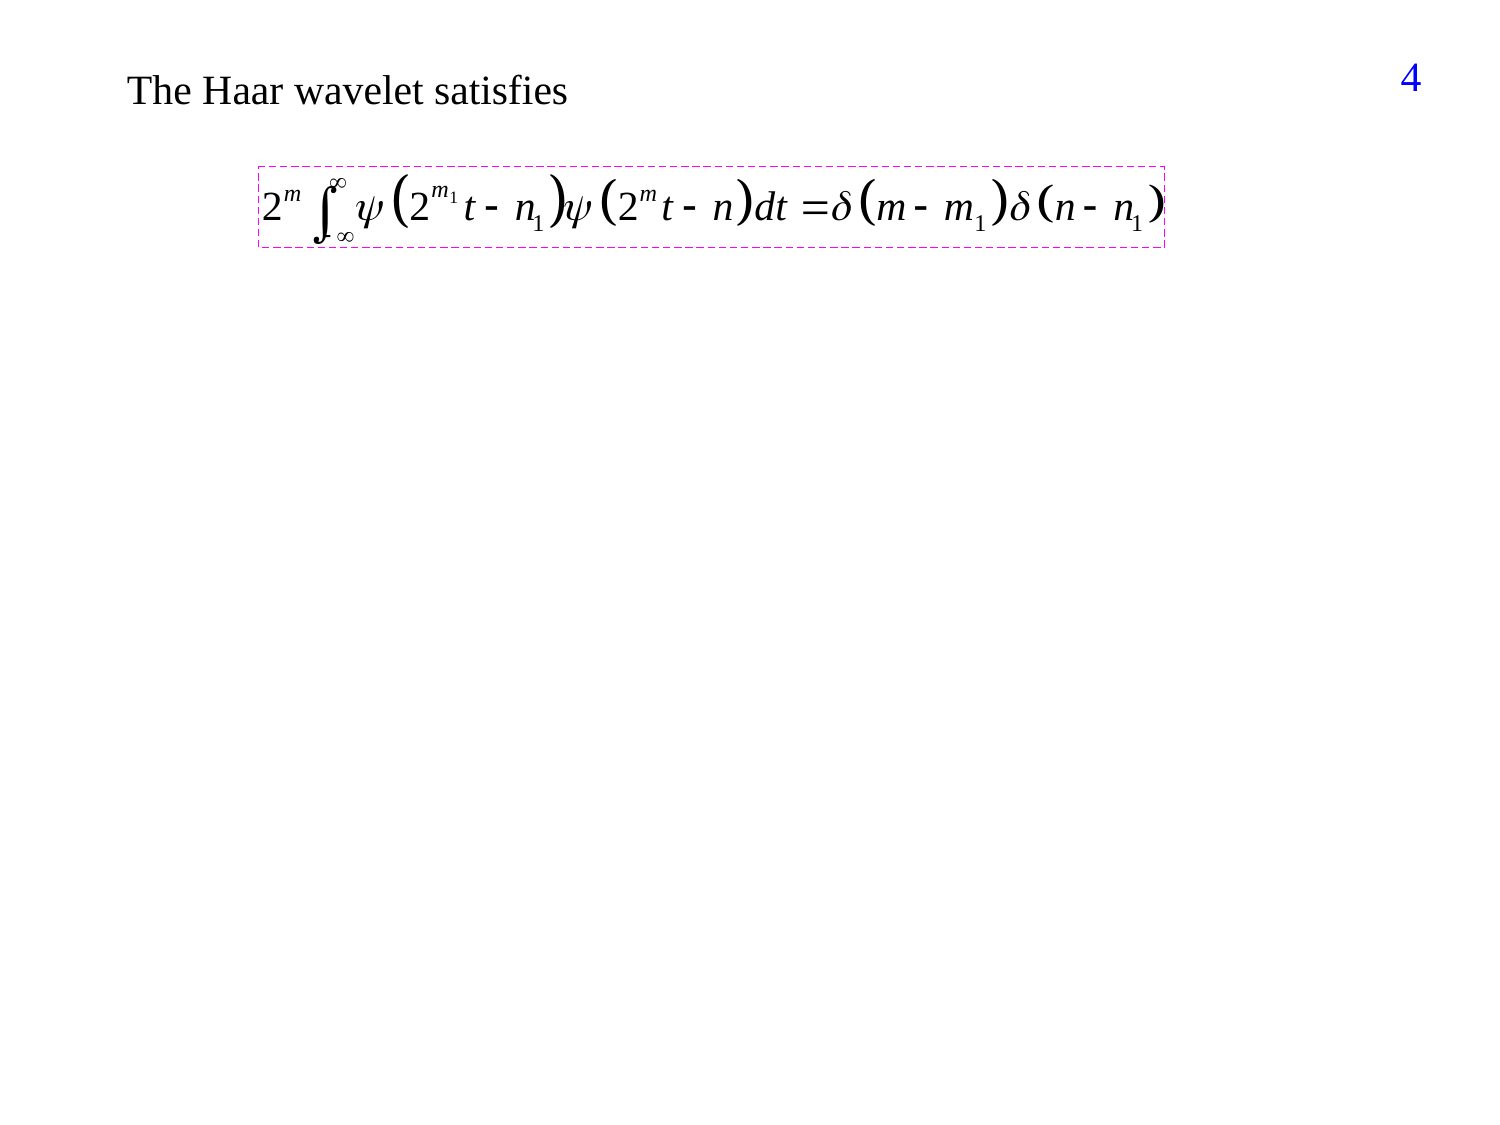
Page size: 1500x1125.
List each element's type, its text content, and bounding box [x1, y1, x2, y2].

text_box The Haar wavelet satisfies [112, 55, 693, 121]
slide_number 379 [1304, 42, 1437, 122]
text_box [257, 166, 1165, 248]
